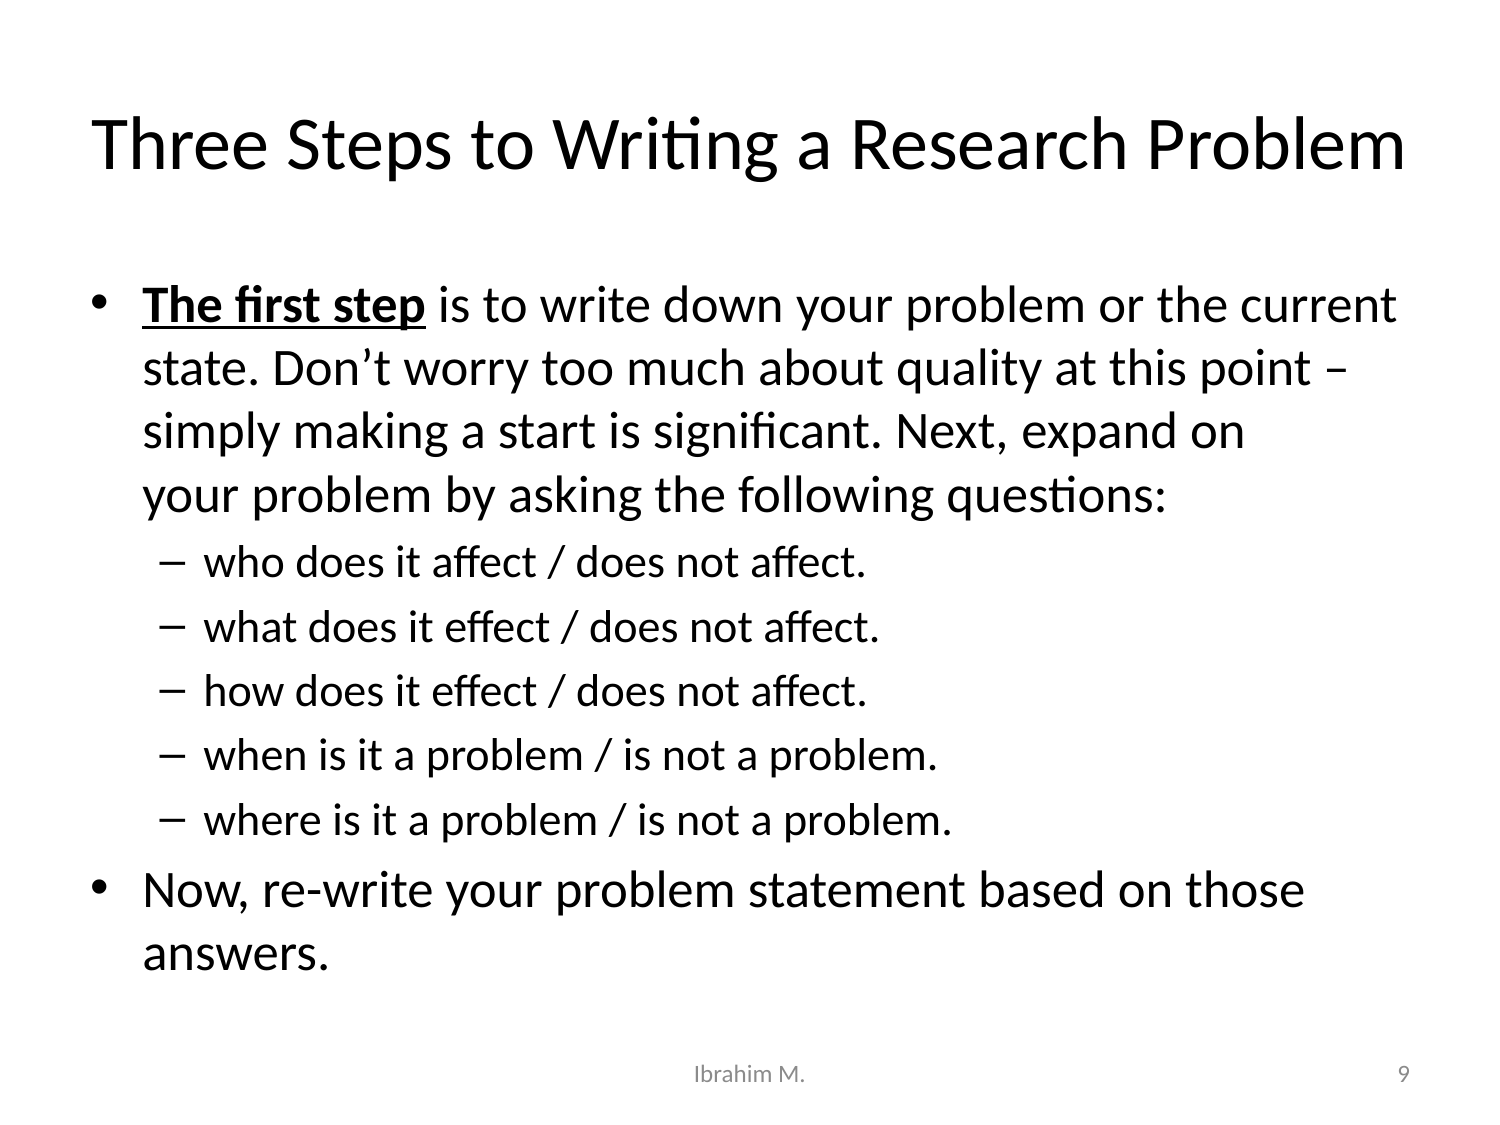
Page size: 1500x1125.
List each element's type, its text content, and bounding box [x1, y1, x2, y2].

footer Ibrahim M. [512, 1042, 988, 1103]
list The first step is to write down your problem or the current state. Don’t worry too much about quality at this point – simply making a start is significant. Next, expand on your problem by asking the following questions: who does it affect / does not affect. what does it effect / does not affect. how does it effect / does not affect. when is it a problem / is not a problem. where is it a problem / is not a problem. Now, re-write your problem statement based on those answers. [75, 262, 1425, 1005]
slide_number 9 [1074, 1042, 1425, 1103]
title Three Steps to Writing a Research Problem [75, 45, 1425, 233]
